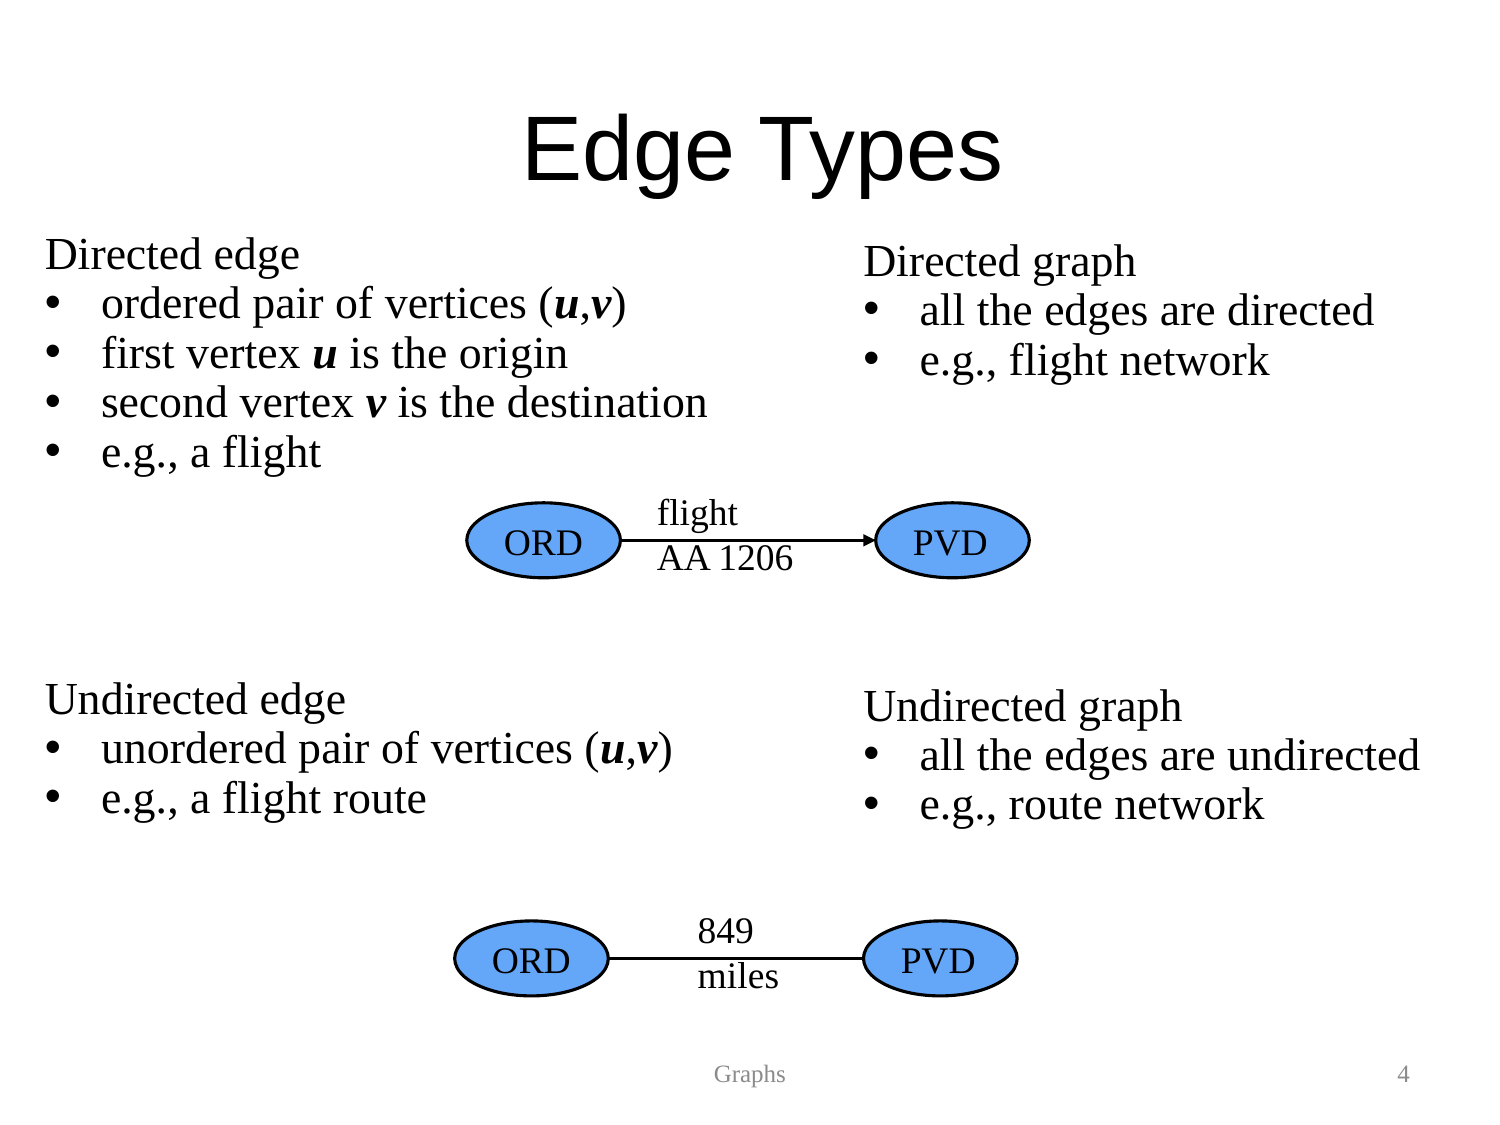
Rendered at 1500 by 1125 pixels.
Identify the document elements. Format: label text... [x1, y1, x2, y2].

title Edge Types [99, 50, 1425, 229]
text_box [466, 480, 1030, 616]
text_box Directed graph all the edges are directed e.g., flight network Undirected graph all the edges are undirected e.g., route network [848, 229, 1500, 838]
footer Graphs [512, 1042, 988, 1103]
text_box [454, 898, 1018, 1034]
text_box Directed edge ordered pair of vertices (u,v) first vertex u is the origin second vertex v is the destination e.g., a flight Undirected edge unordered pair of vertices (u,v) e.g., a flight route [30, 222, 885, 831]
slide_number 4 [1074, 1042, 1425, 1103]
